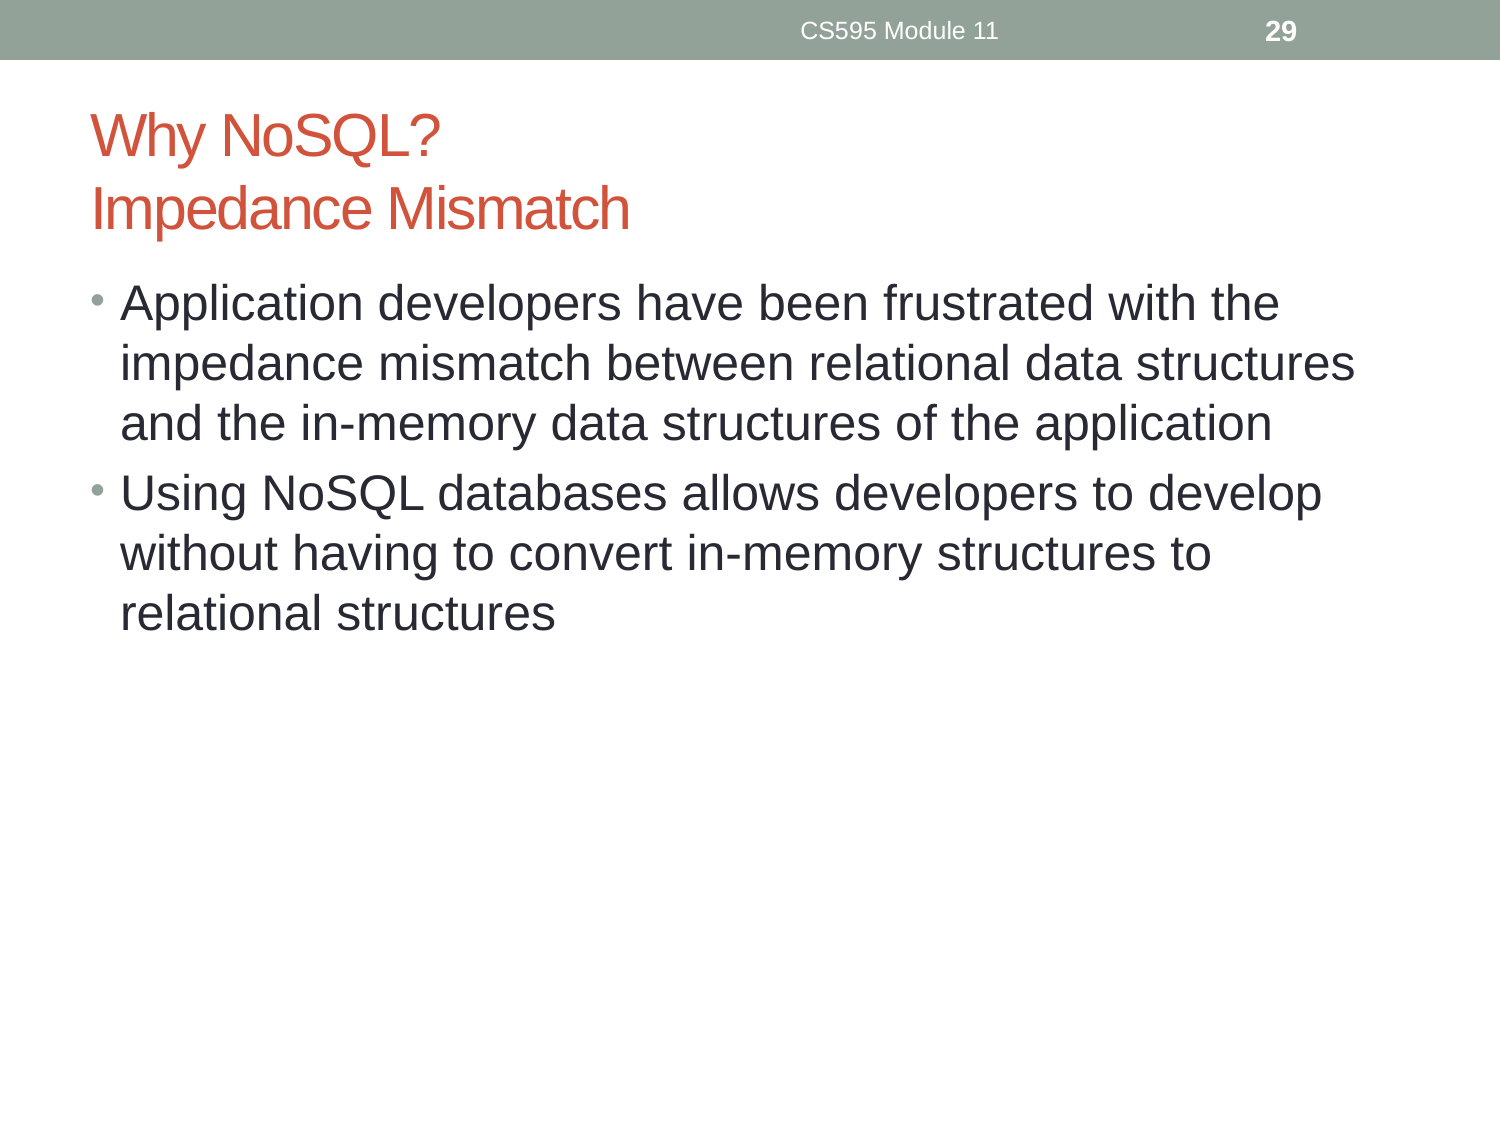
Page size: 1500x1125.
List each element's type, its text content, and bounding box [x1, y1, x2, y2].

slide_number 29 [1250, 3, 1425, 57]
footer CS595 Module 11 [562, 3, 1238, 57]
title Why NoSQL? Impedance Mismatch [75, 87, 1425, 250]
list Application developers have been frustrated with the impedance mismatch between relational data structures and the in-memory data structures of the application Using NoSQL databases allows developers to develop without having to convert in-memory structures to relational structures [75, 262, 1425, 1063]
